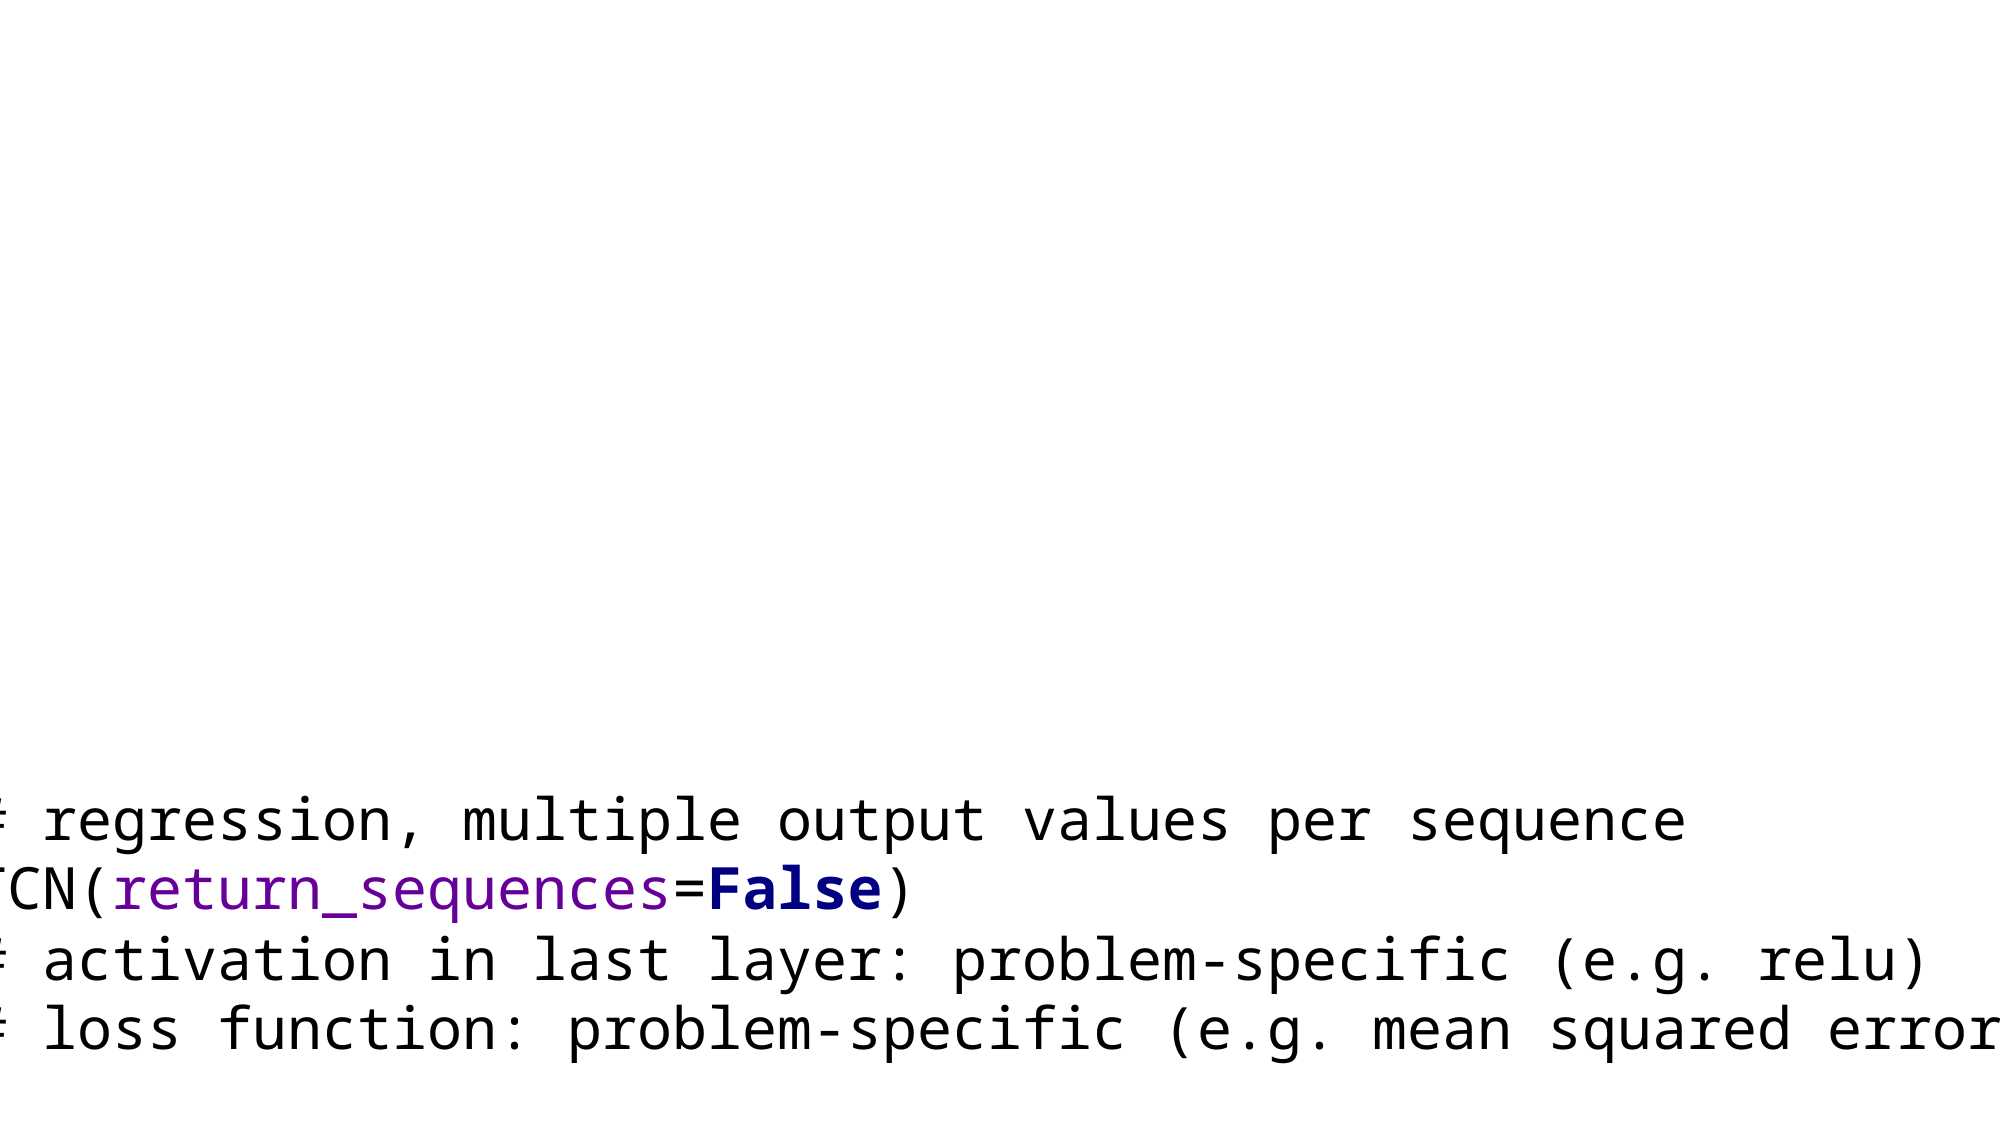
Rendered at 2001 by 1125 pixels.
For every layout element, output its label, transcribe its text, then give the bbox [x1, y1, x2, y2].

text_box # regression, multiple output values per sequence TCN(return_sequences=False) # activation in last layer: problem-specific (e.g. relu) # loss function: problem-specific (e.g. mean squared error) [0, 774, 2000, 1069]
